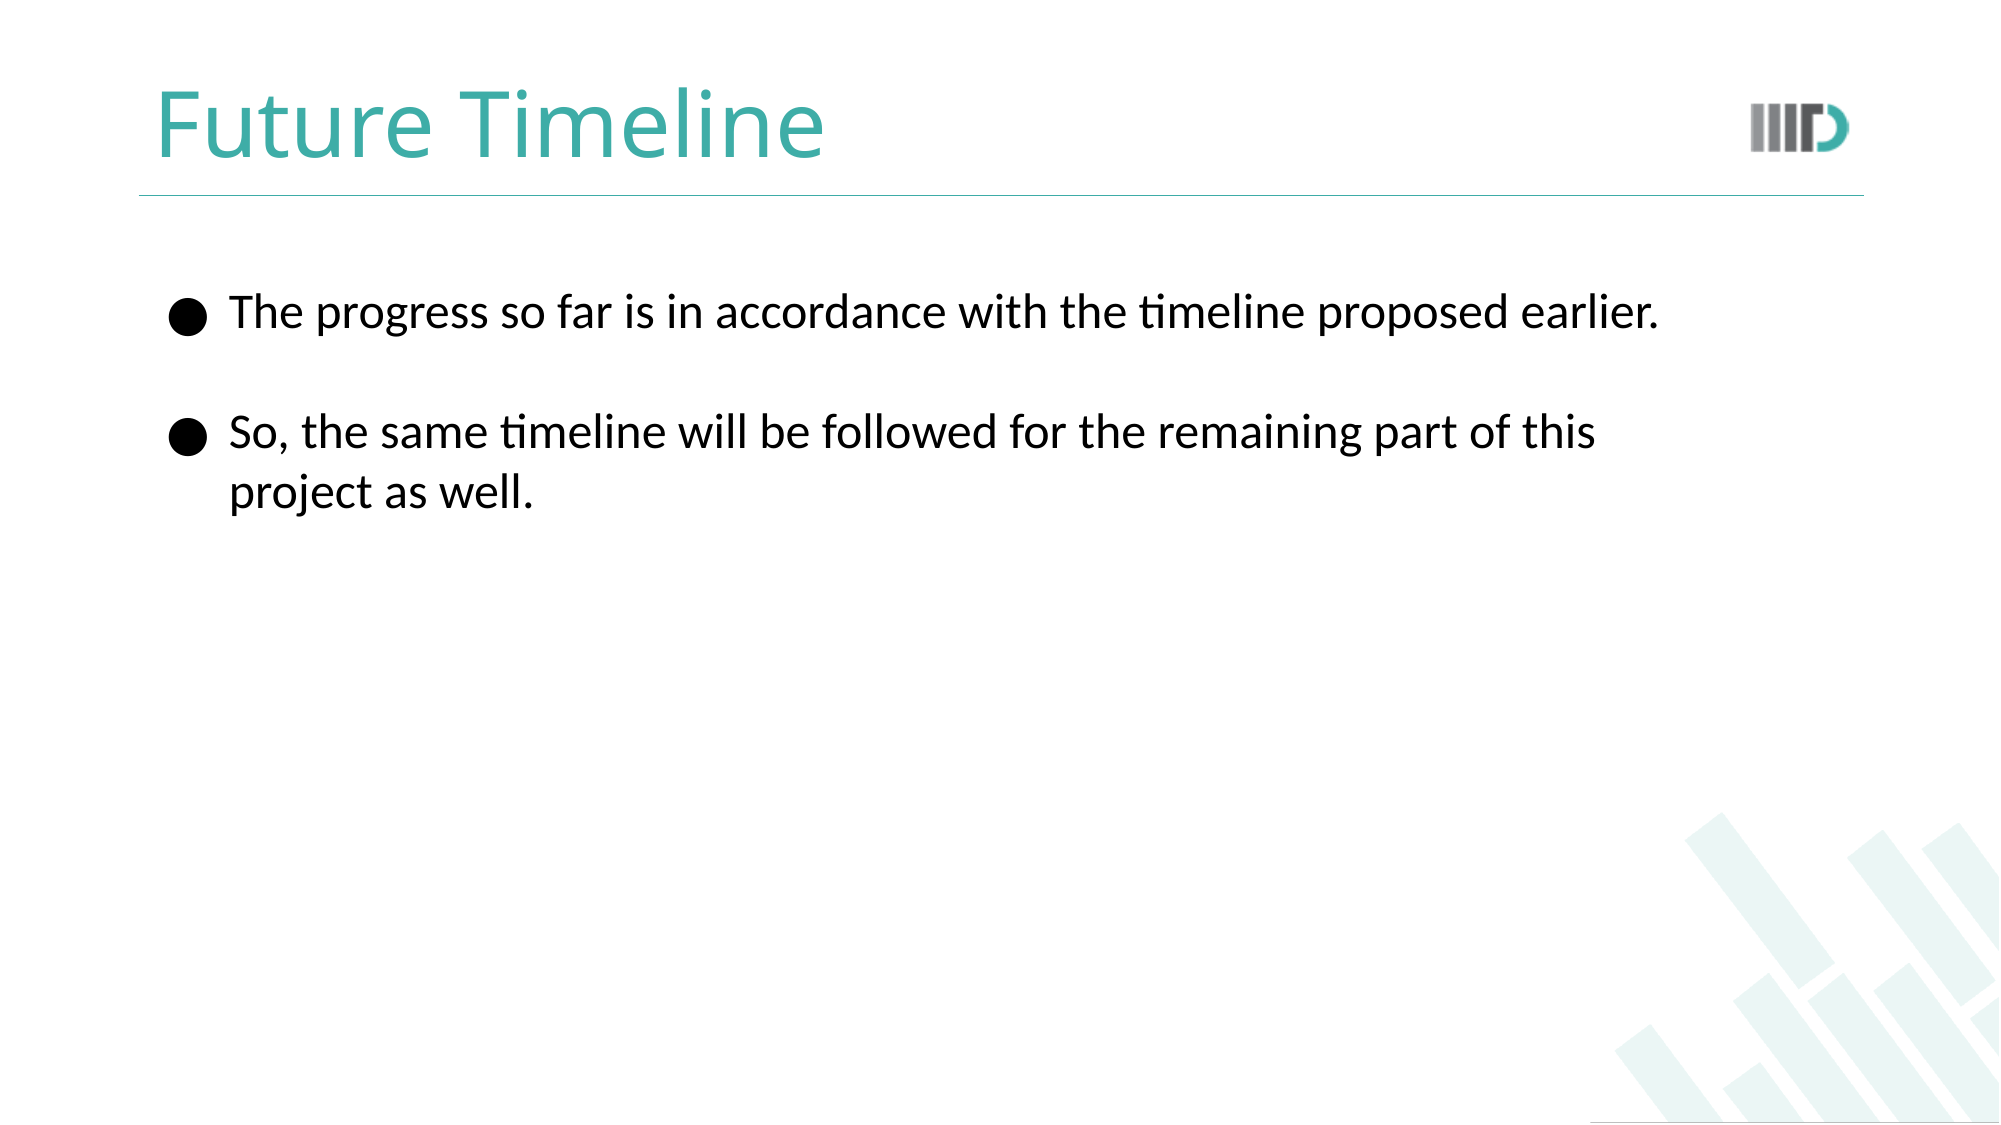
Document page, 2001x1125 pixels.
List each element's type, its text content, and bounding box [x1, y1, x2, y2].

list The progress so far is in accordance with the timeline proposed earlier. So, the same timeline will be followed for the remaining part of this project as well. [138, 270, 1758, 832]
picture [1590, 785, 2000, 1125]
picture [1732, 91, 1864, 165]
title Future Timeline [138, 60, 1689, 196]
